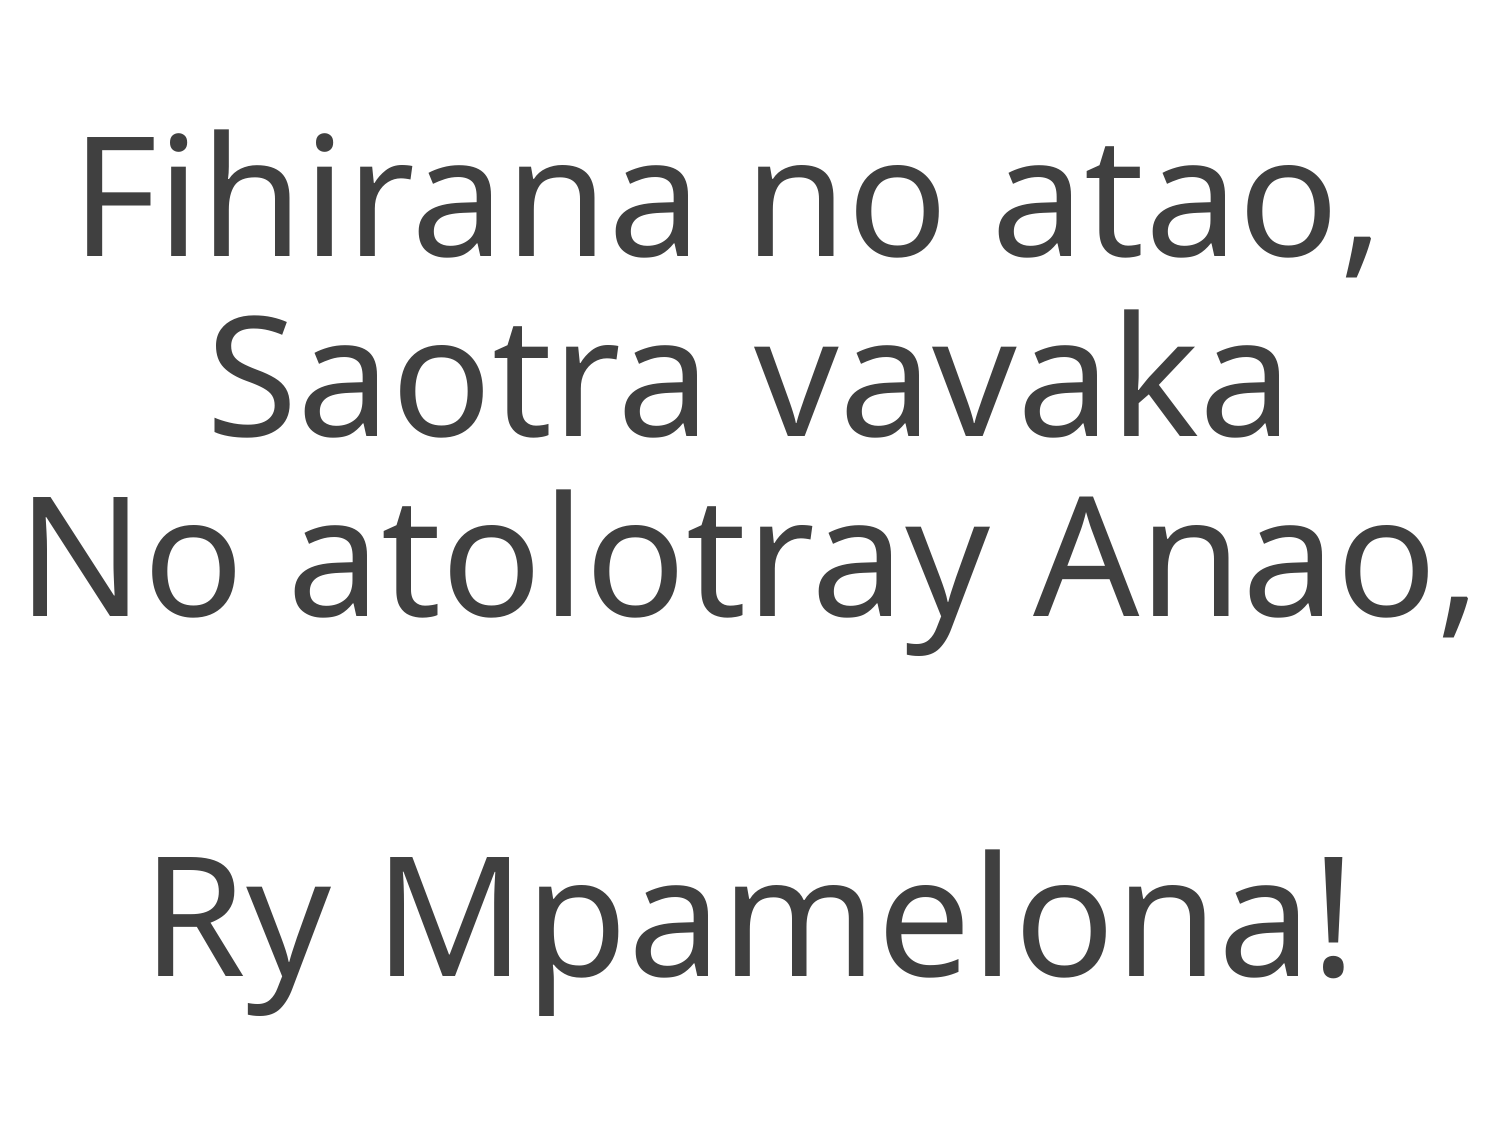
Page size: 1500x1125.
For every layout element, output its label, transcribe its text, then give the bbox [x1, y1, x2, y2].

title Fihirana no atao, Saotra vavaka No atolotray Anao, Ry Mpamelona! [0, 453, 1500, 672]
